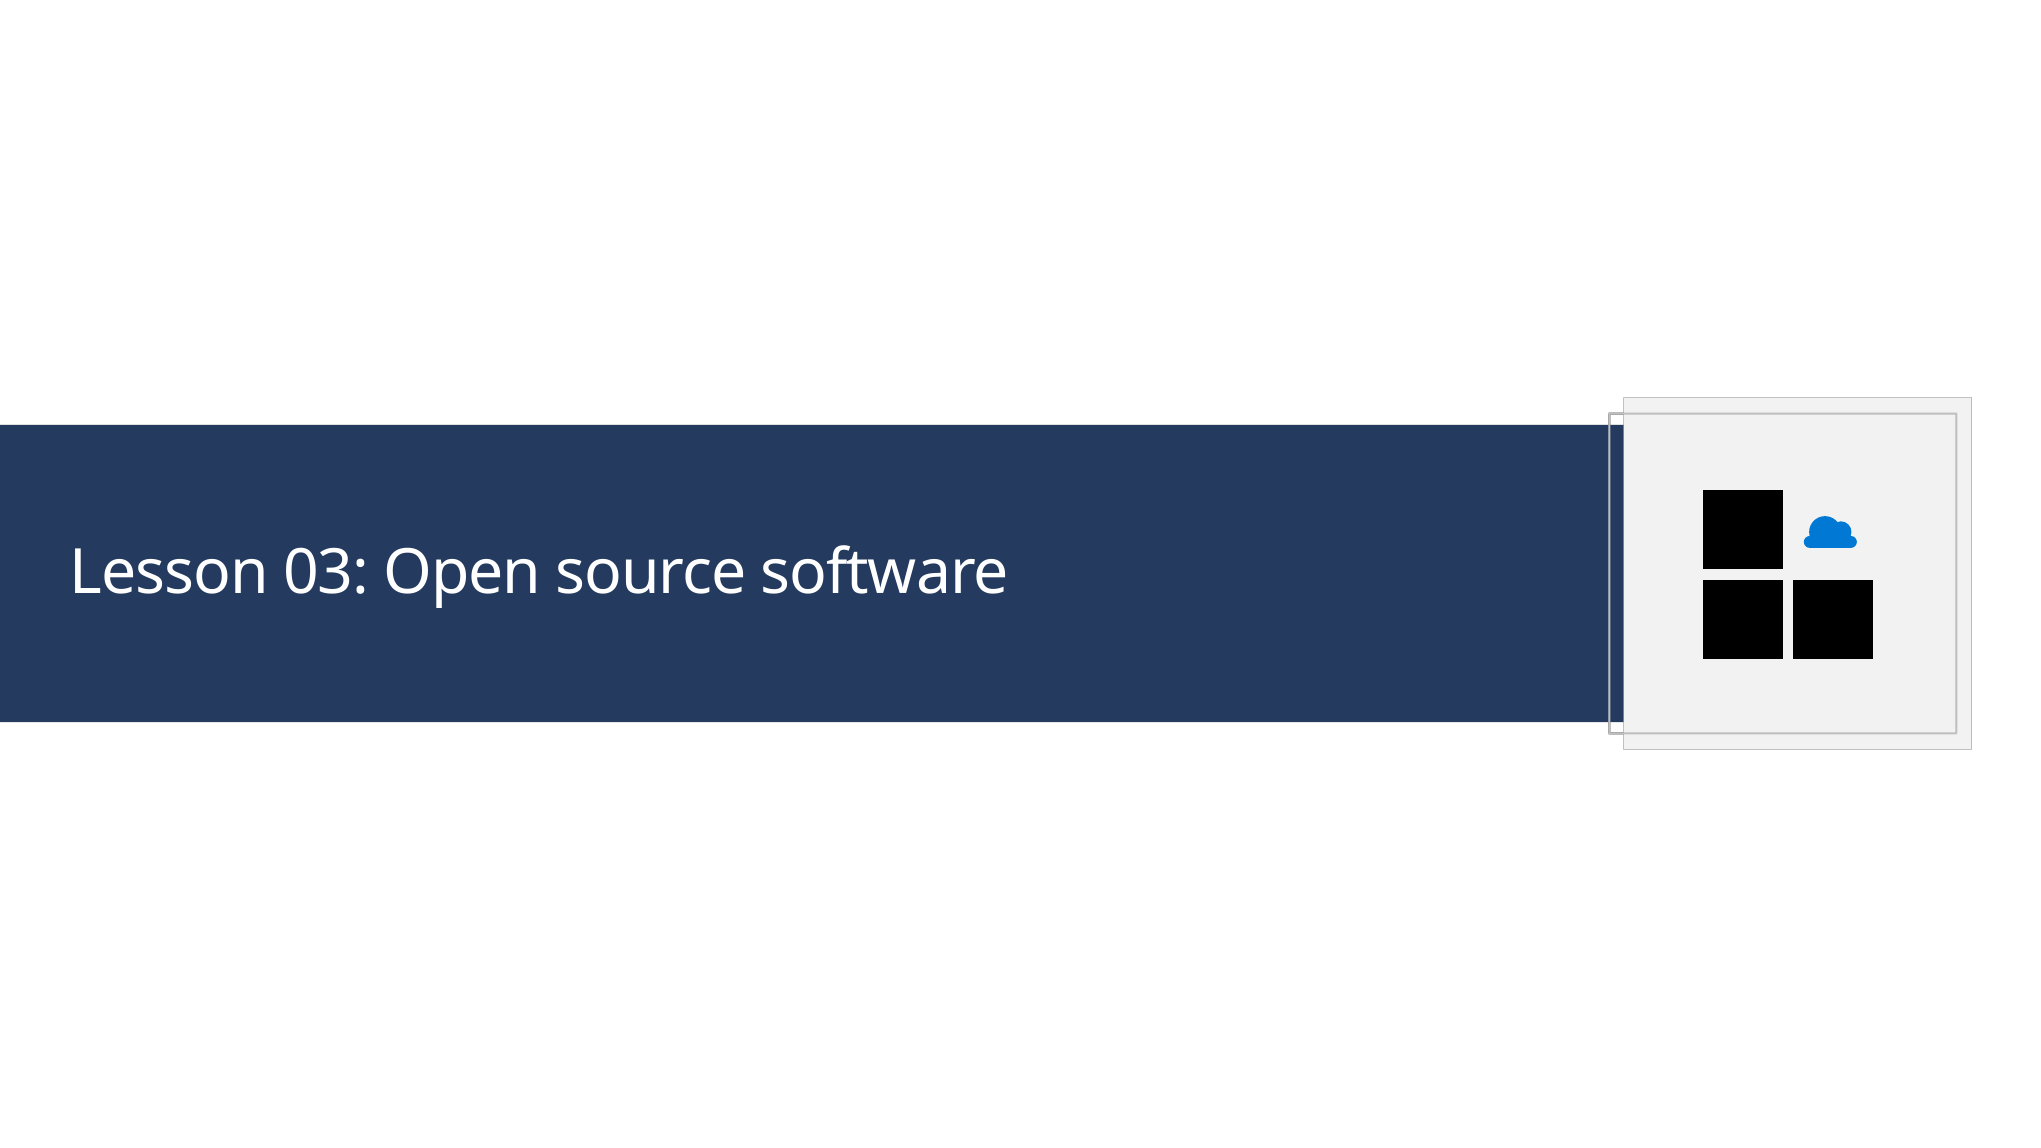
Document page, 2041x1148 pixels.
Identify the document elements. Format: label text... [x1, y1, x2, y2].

picture [0, 0, 2041, 1148]
title Lesson 03: Open source software [70, 539, 1586, 608]
